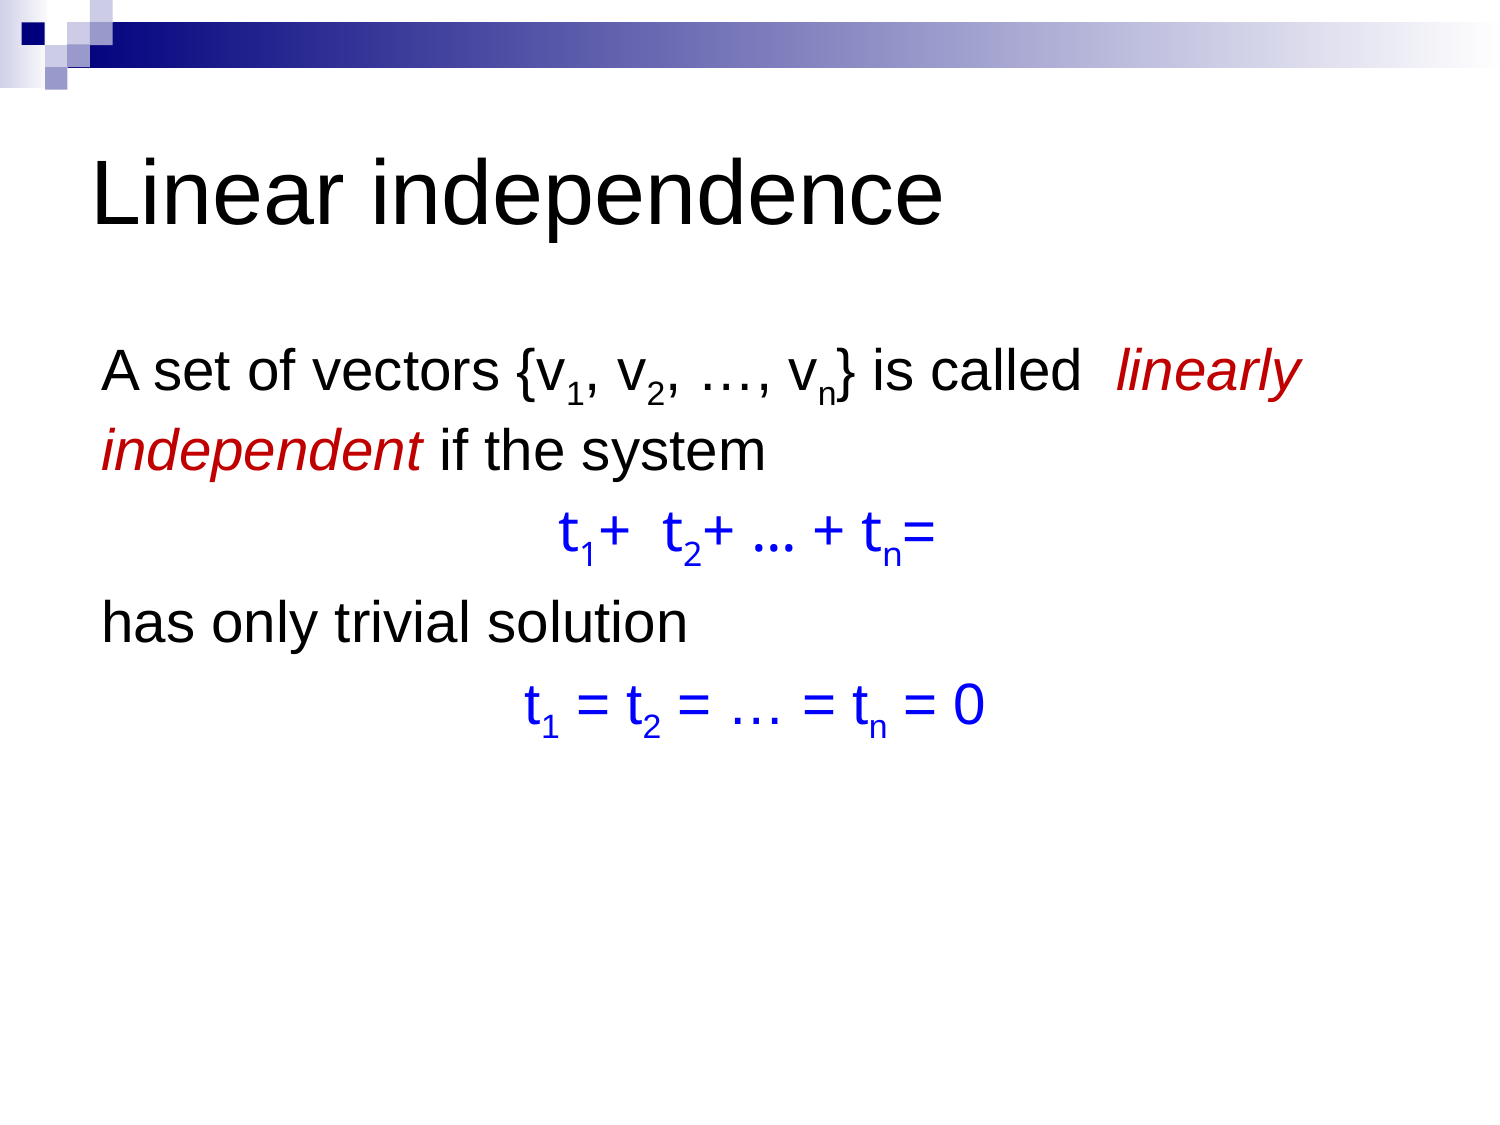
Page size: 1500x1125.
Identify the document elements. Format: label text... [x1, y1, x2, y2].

title Linear independence [75, 75, 1425, 300]
